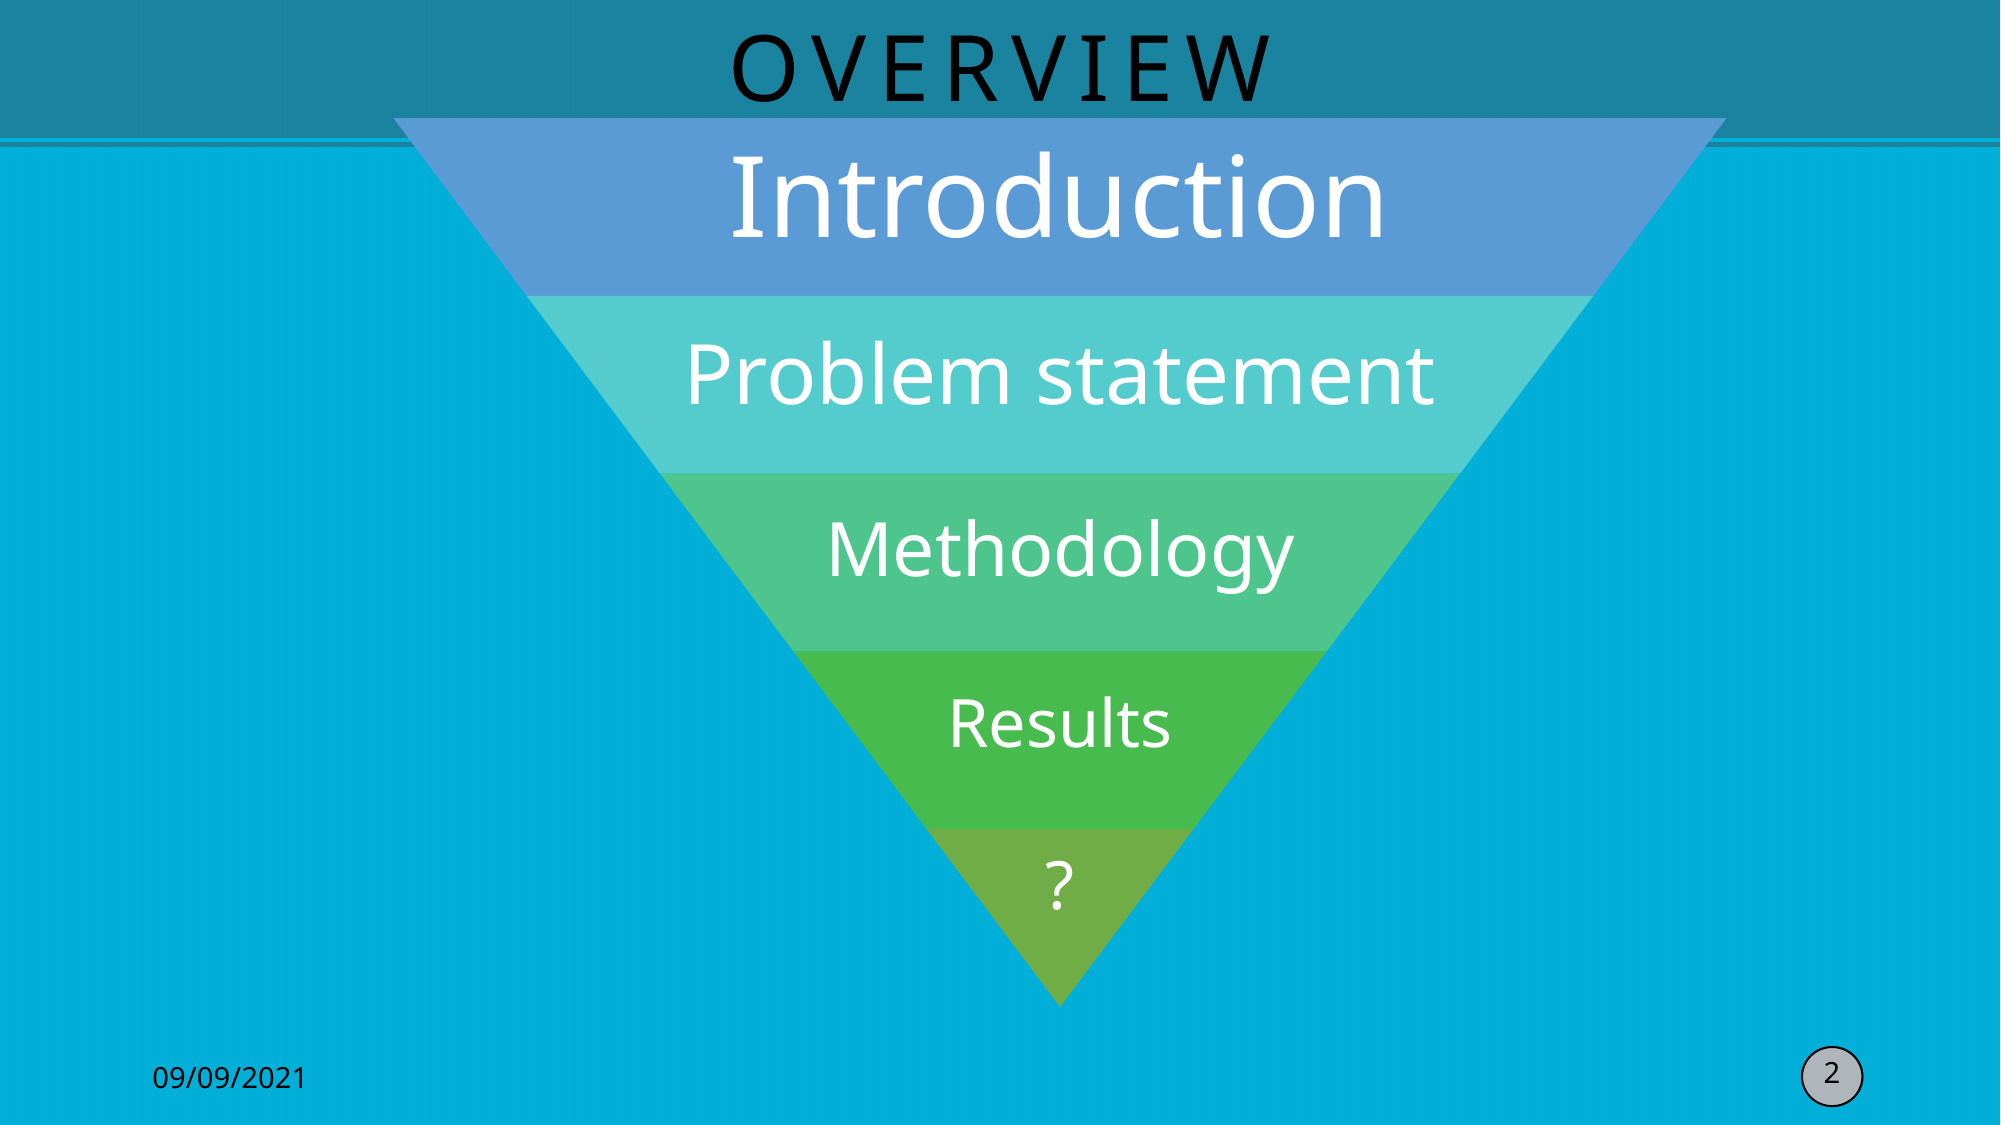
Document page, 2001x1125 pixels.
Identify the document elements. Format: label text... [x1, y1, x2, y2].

text_box [1818, 1104, 1847, 1108]
title OVERVIEW [0, 0, 2000, 138]
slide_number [137, 1046, 329, 1107]
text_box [393, 117, 1727, 1007]
slide_number 2 [1801, 1044, 1863, 1104]
